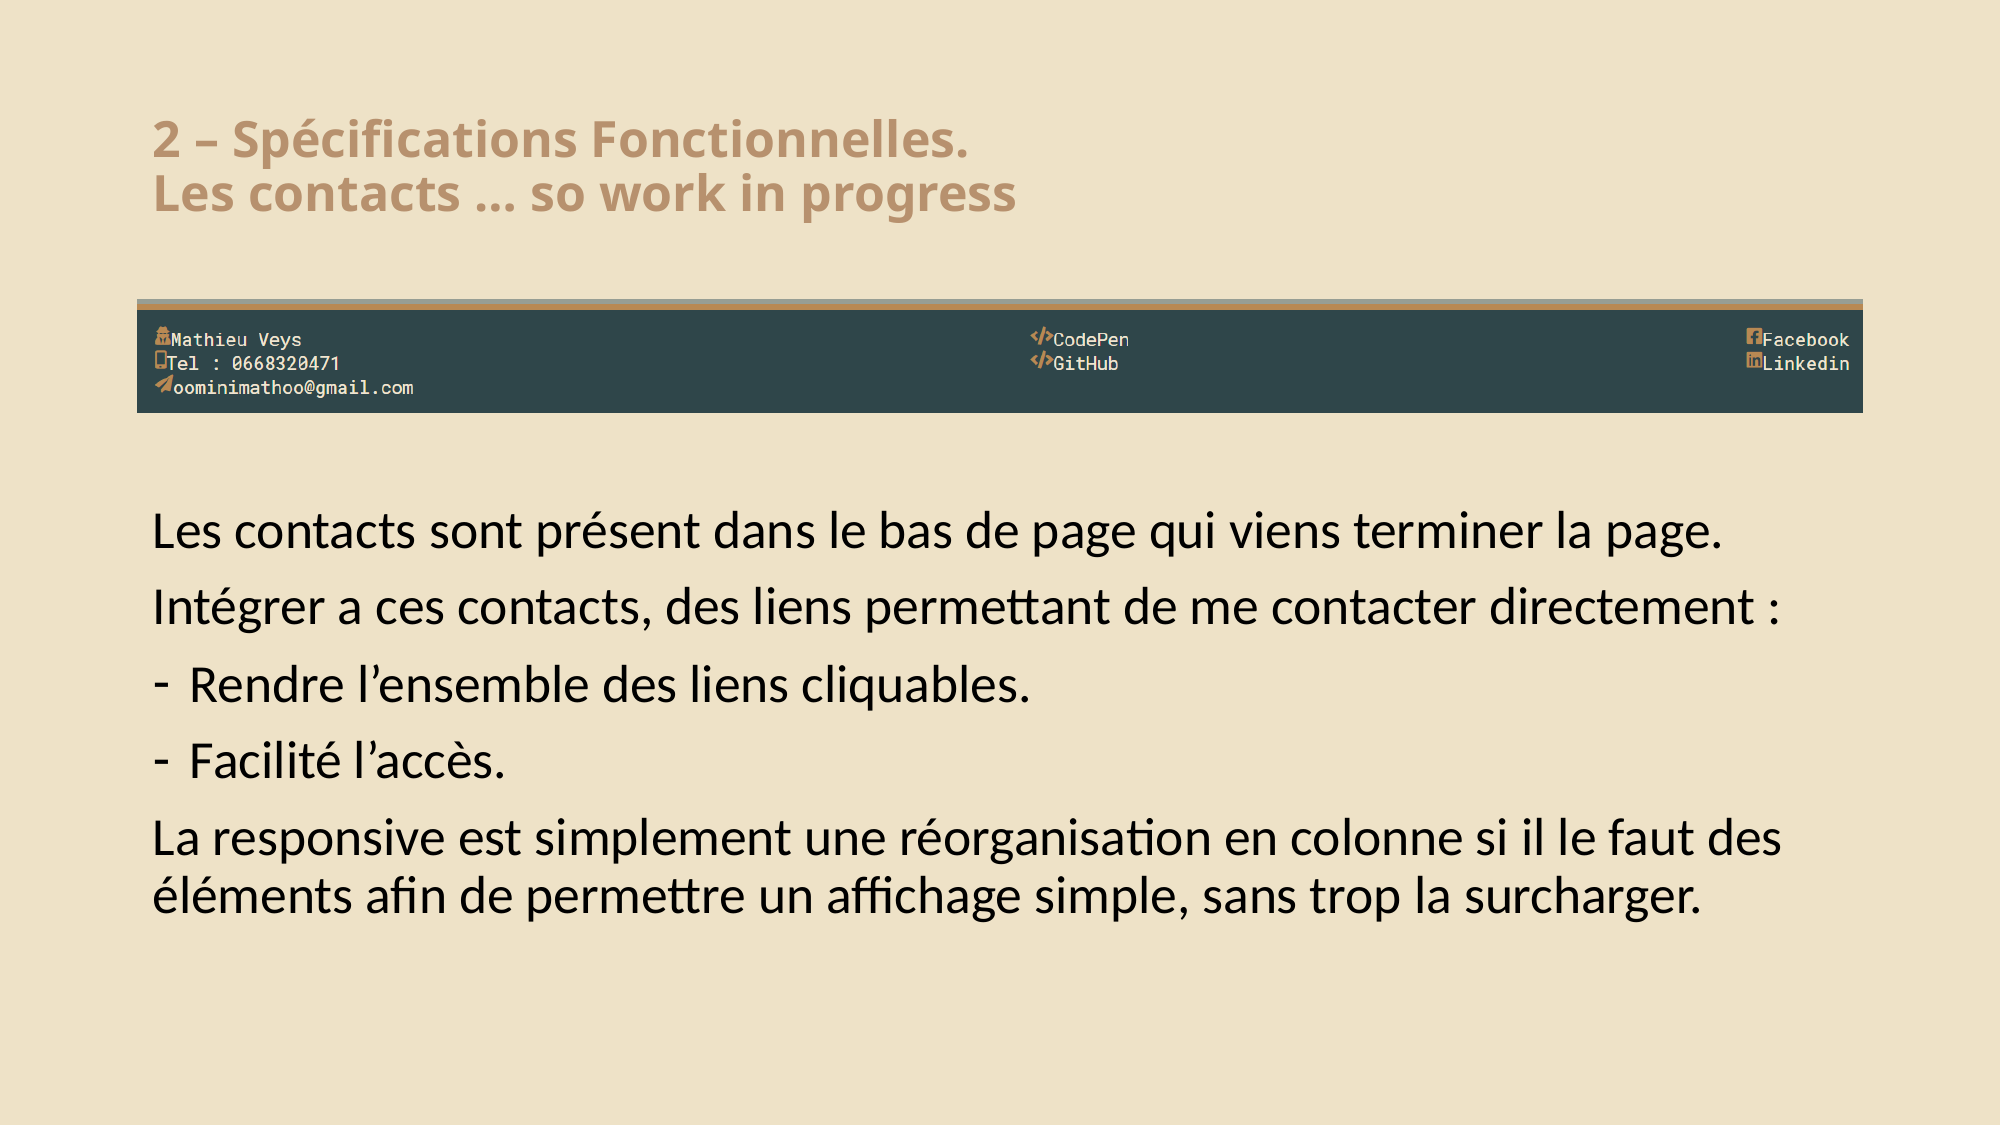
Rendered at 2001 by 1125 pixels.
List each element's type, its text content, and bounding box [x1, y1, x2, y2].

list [137, 299, 1863, 413]
list Les contacts sont présent dans le bas de page qui viens terminer la page. Intégrer a ces contacts, des liens permettant de me contacter directement : Rendre l’ensemble des liens cliquables. Facilité l’accès. La responsive est simplement une réorganisation en colonne si il le faut des éléments afin de permettre un affichage simple, sans trop la surcharger. [137, 413, 1861, 1016]
title 2 – Spécifications Fonctionnelles. Les contacts … so work in progress [137, 59, 1863, 278]
